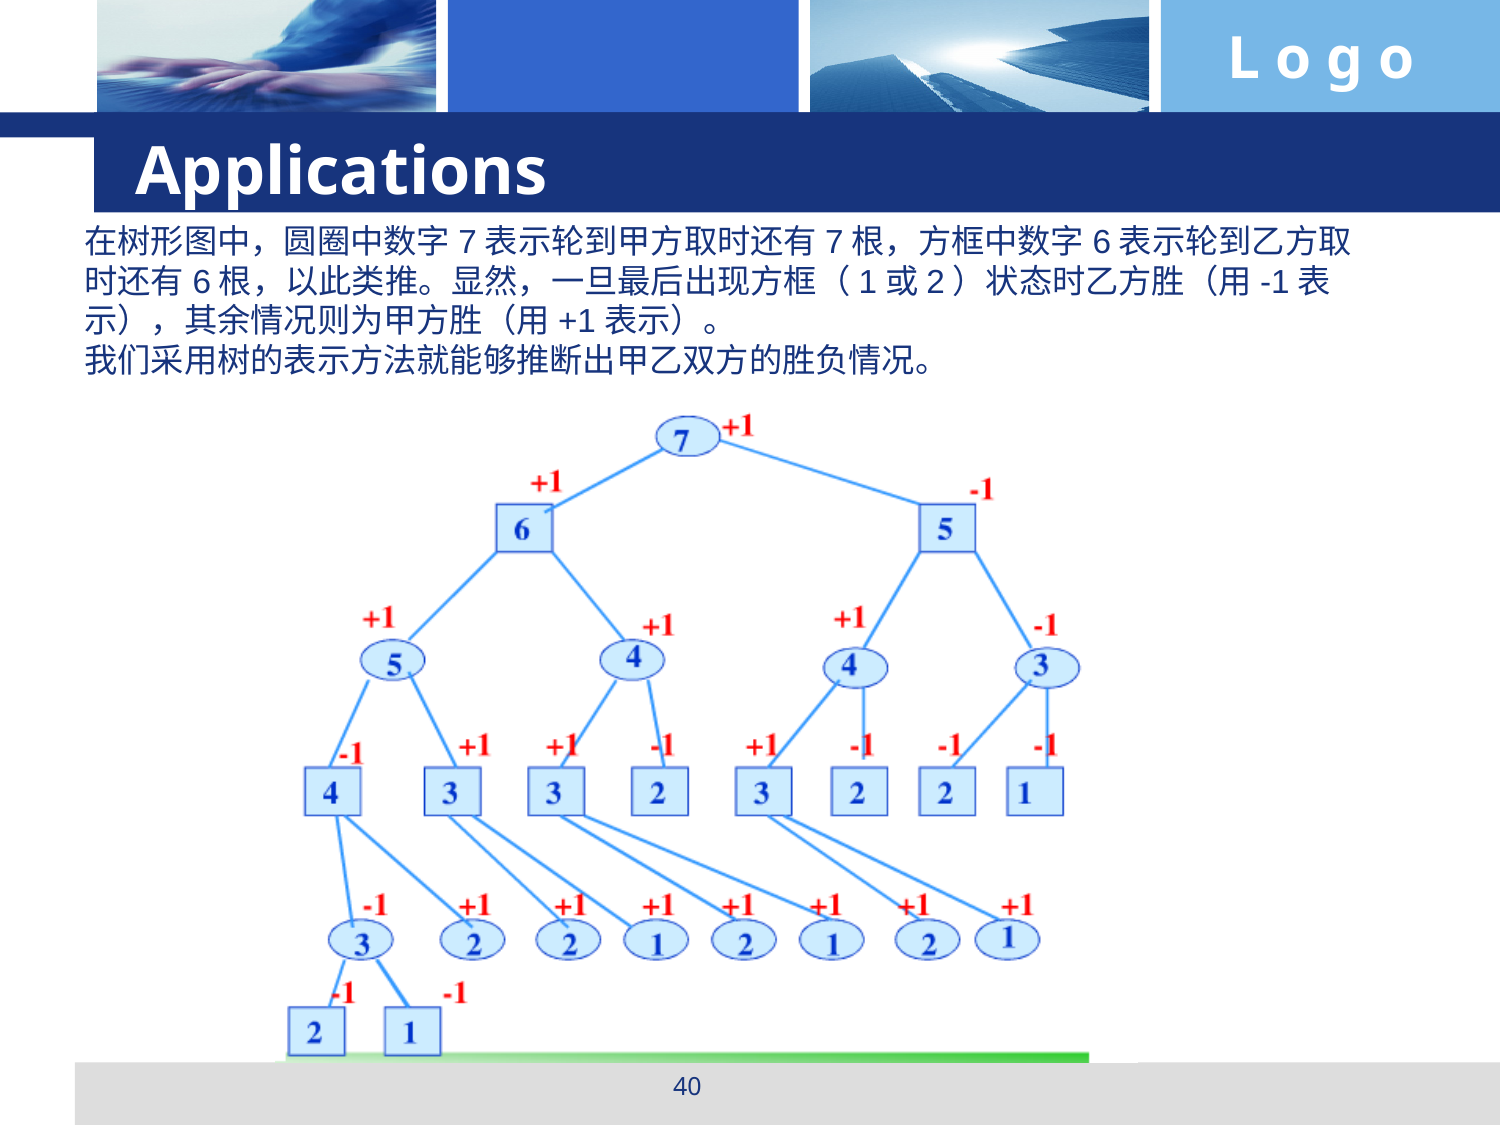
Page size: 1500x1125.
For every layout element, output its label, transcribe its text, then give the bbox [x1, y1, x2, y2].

text_box 在树形图中，圆圈中数字7表示轮到甲方取时还有7根，方框中数字6表示轮到乙方取时还有6根，以此类推。显然，一旦最后出现方框（1或2）状态时乙方胜（用-1表示），其余情况则为甲方胜（用+1表示）。 我们采用树的表示方法就能够推断出甲乙双方的胜负情况。 [69, 212, 1383, 387]
slide_number 40 [512, 1071, 863, 1116]
picture [810, 0, 1150, 112]
text_box Applications [120, 120, 1400, 213]
picture [274, 380, 1138, 1063]
picture [97, 0, 437, 112]
